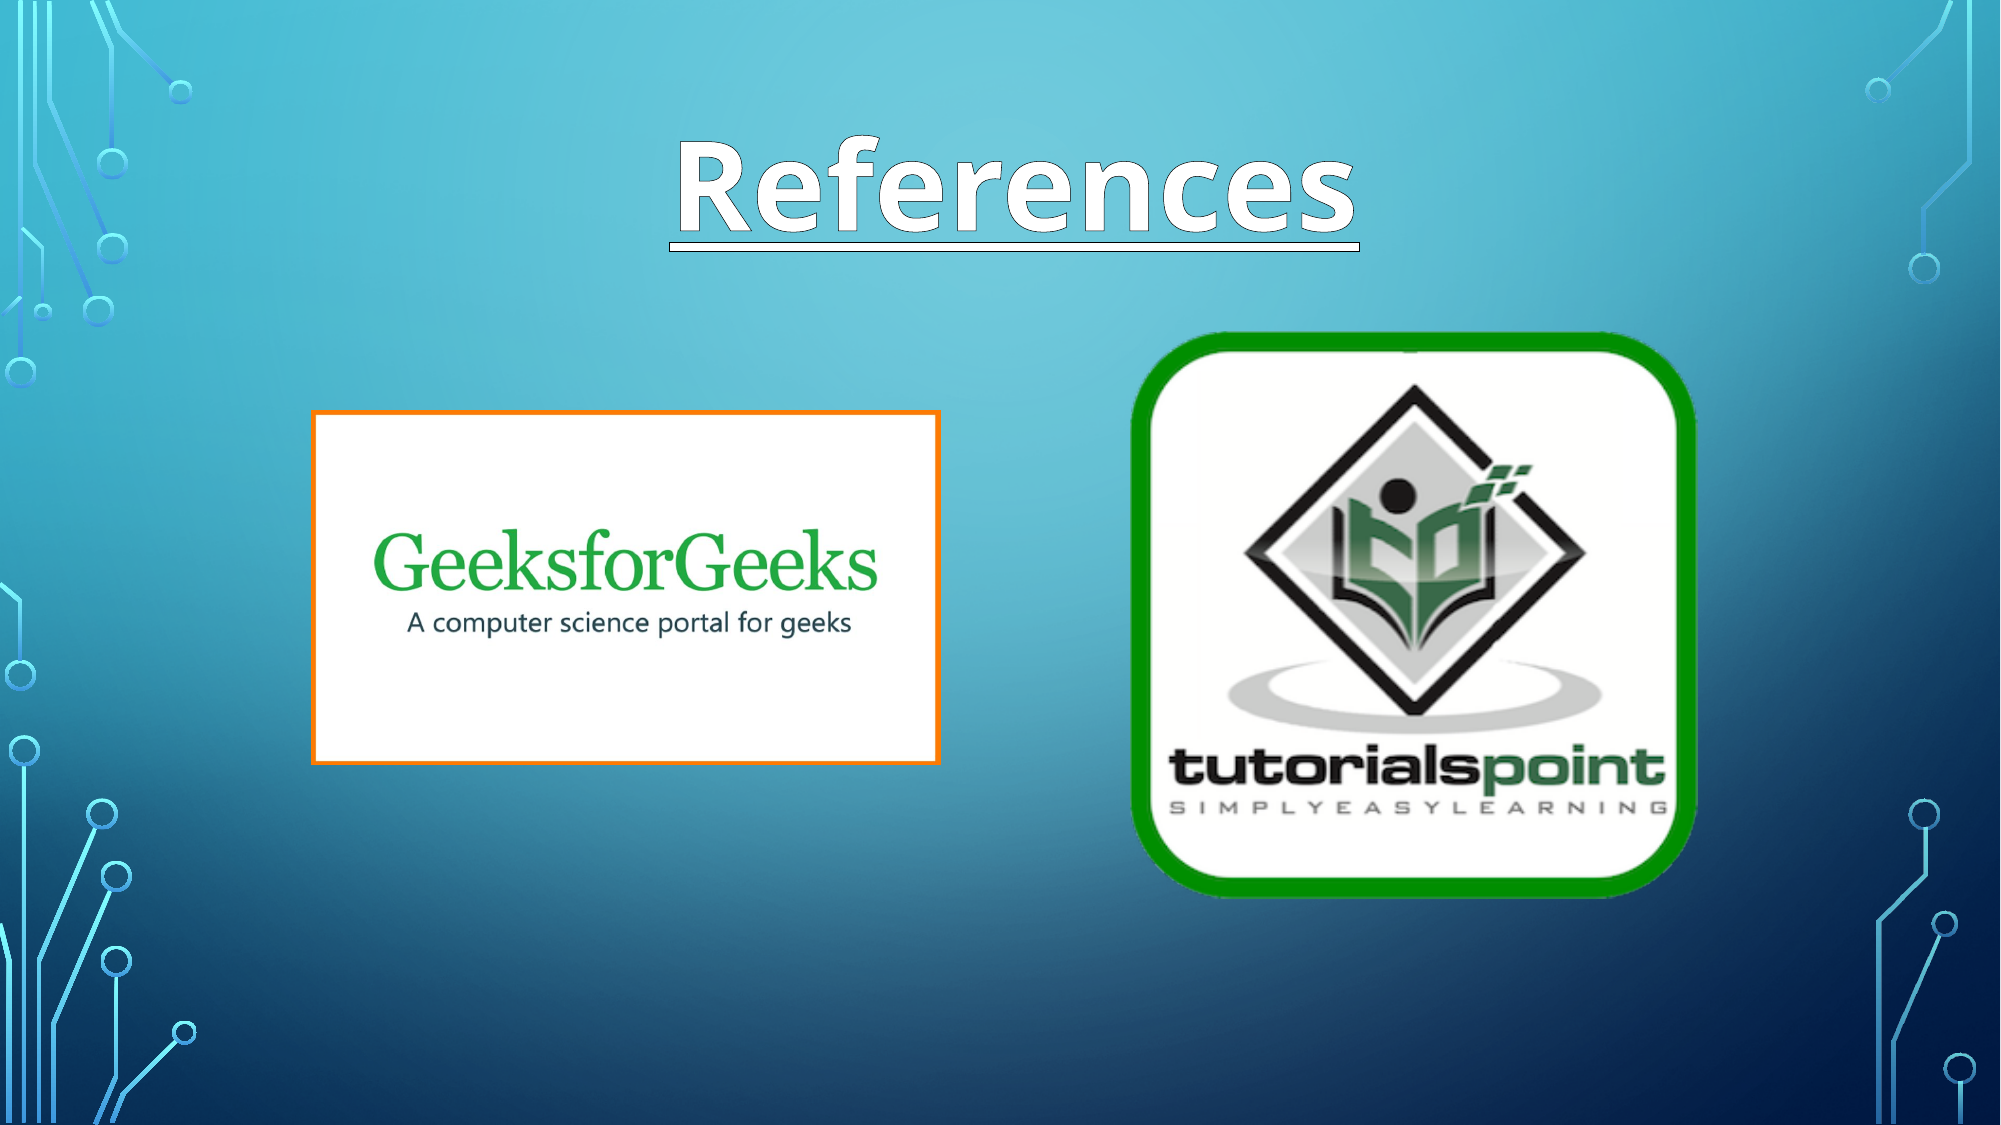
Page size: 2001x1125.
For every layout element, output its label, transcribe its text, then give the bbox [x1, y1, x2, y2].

text_box References [579, 87, 1374, 264]
picture [1130, 331, 1698, 899]
picture [311, 410, 942, 766]
